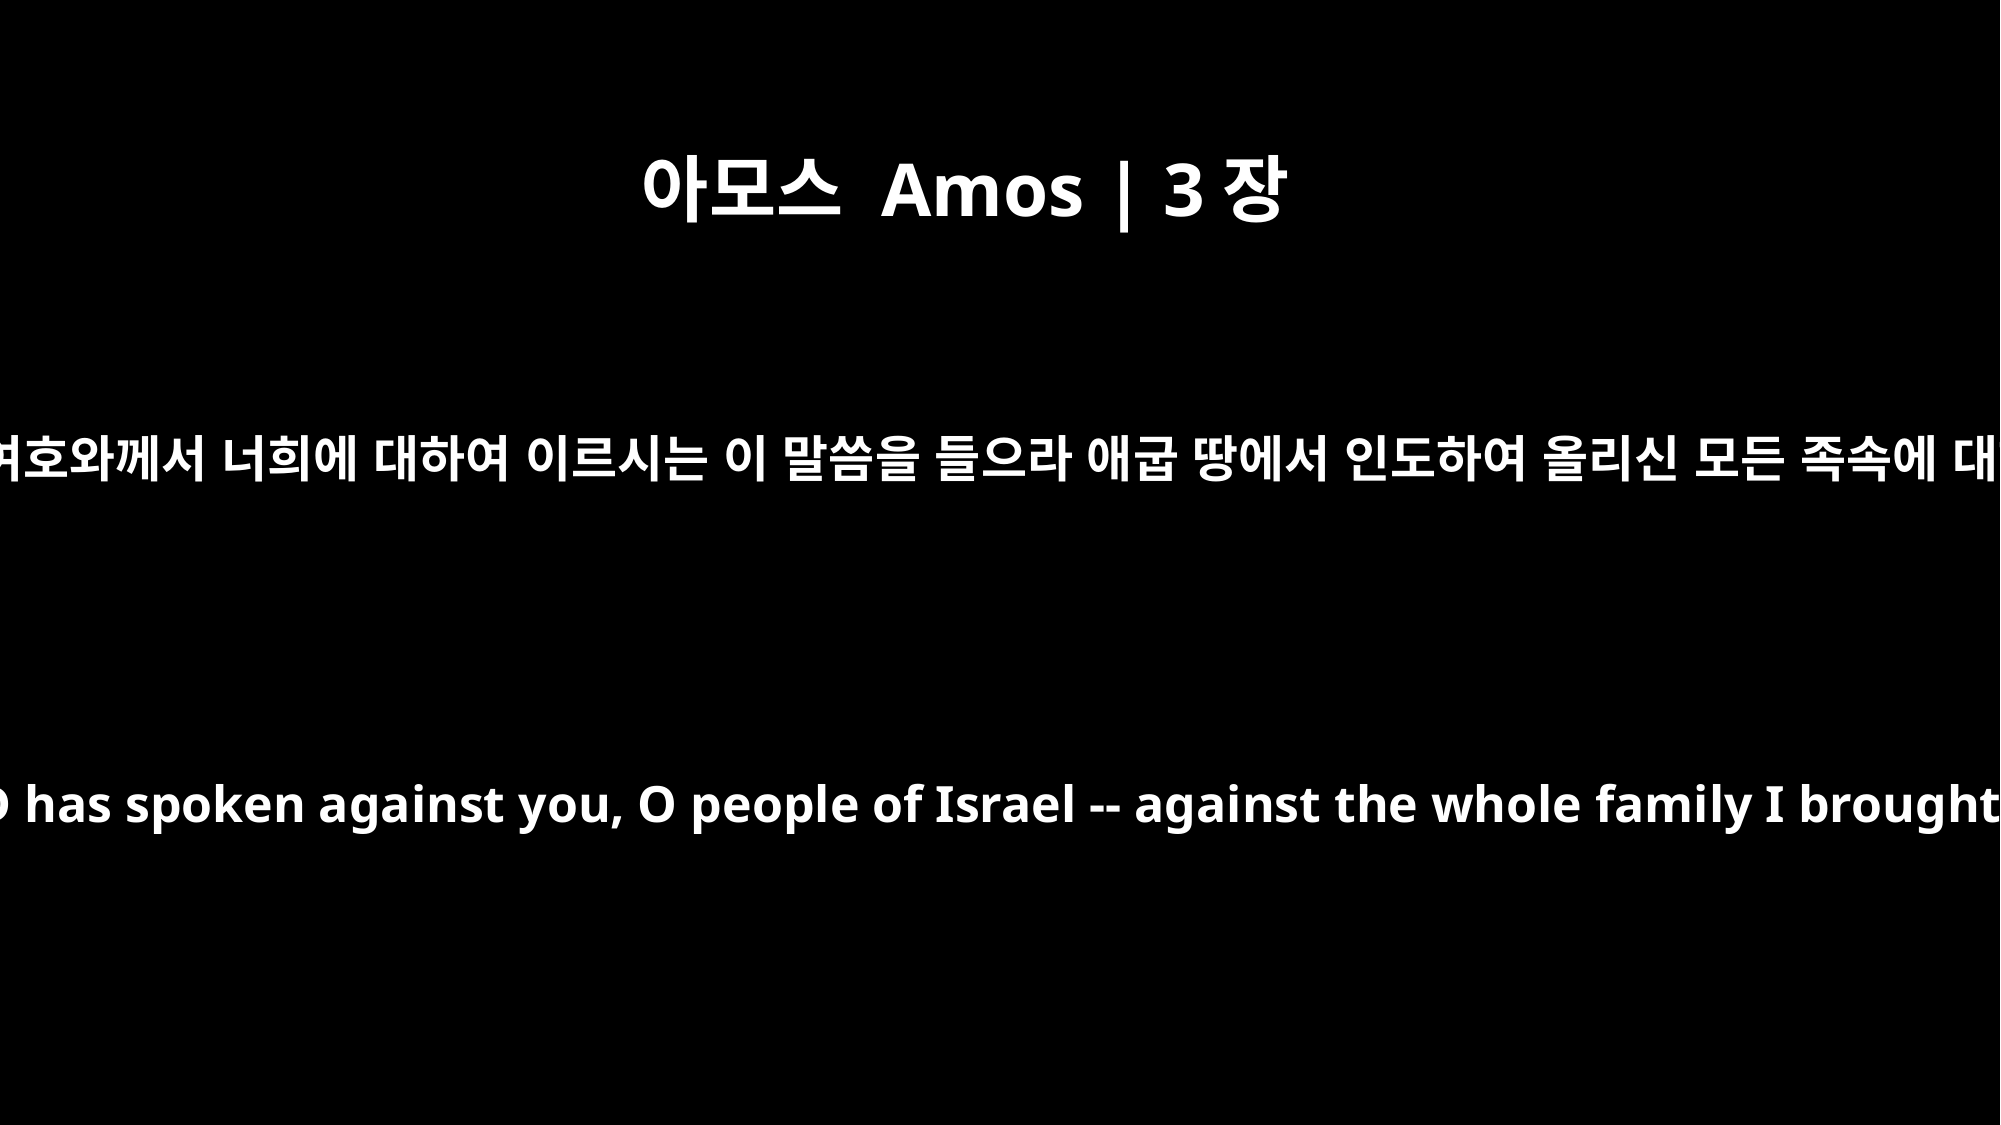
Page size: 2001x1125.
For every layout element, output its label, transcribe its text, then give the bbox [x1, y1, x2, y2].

text_box 1 이스라엘 자손들아 여호와께서 너희에 대하여 이르시는 이 말씀을 들으라 애굽 땅에서 인도하여 올리신 모든 족속에 대하여 이르시기를 [0, 359, 2000, 495]
text_box Hear this word the LORD has spoken against you, O people of Israel -- against the whole family I brought up out of Egypt: [0, 764, 2000, 840]
text_box 아모스 Amos | 3장 [627, 136, 1305, 239]
